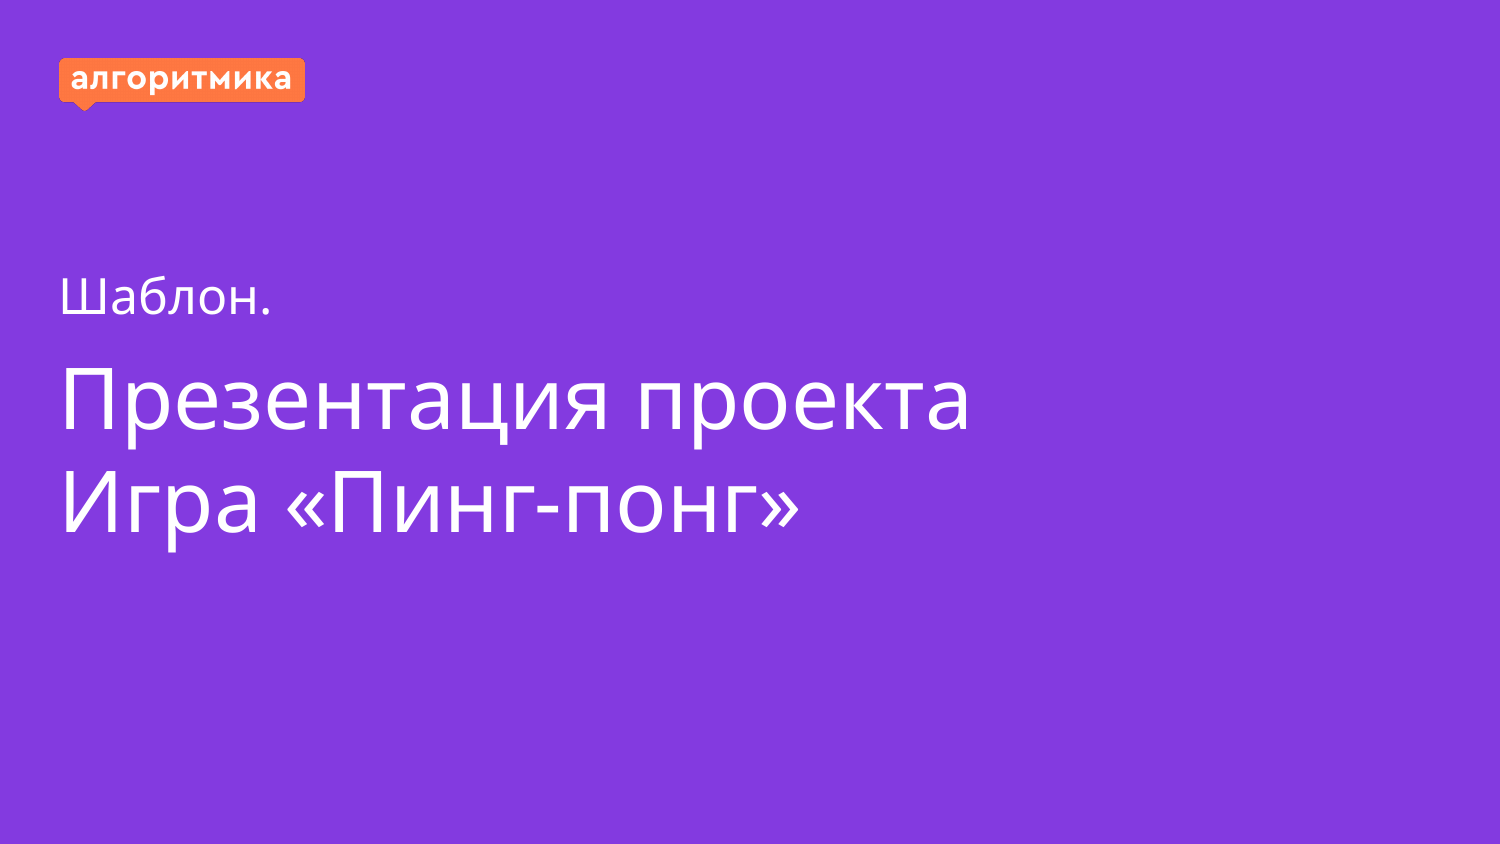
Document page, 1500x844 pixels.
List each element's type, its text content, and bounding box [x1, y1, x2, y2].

picture [58, 58, 305, 112]
text_box Презентация проекта Игра «Пинг-понг» [58, 344, 1441, 576]
text_box Шаблон. [59, 264, 1338, 344]
